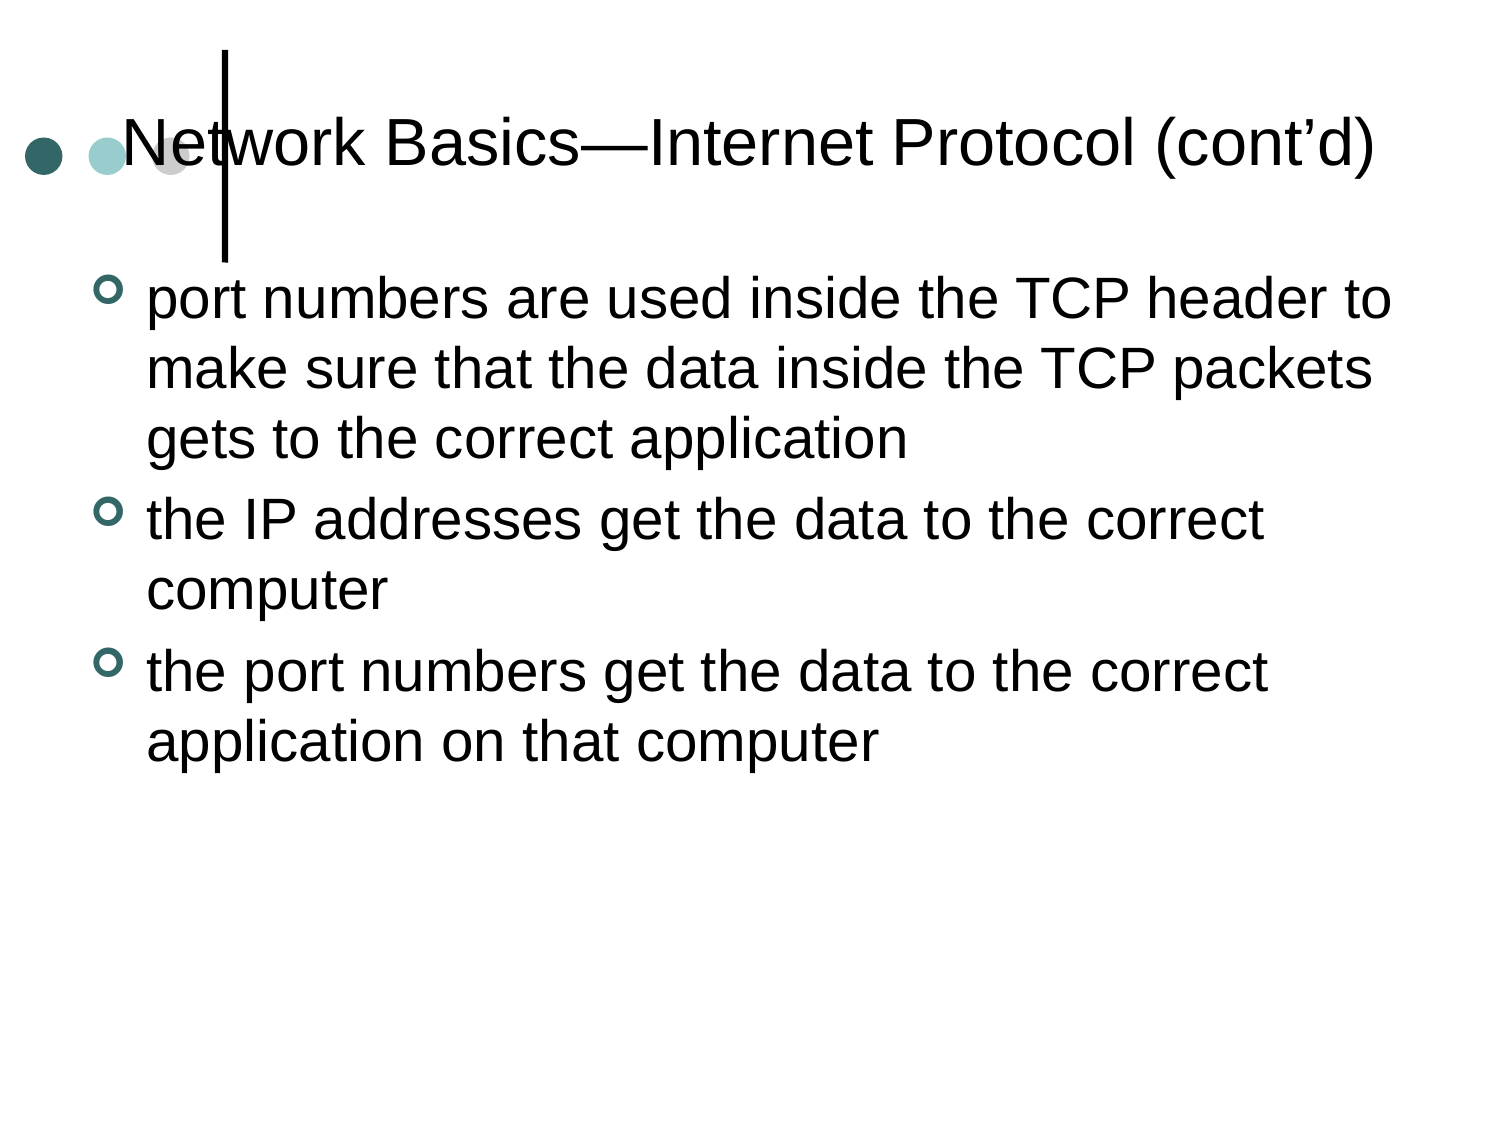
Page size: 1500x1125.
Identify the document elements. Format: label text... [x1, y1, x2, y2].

title Network Basics—Internet Protocol (cont’d) [75, 45, 1425, 233]
text_box [62, 200, 1363, 365]
list port numbers are used inside the TCP header to make sure that the data inside the TCP packets gets to the correct application the IP addresses get the data to the correct computer the port numbers get the data to the correct application on that computer [75, 190, 1413, 934]
